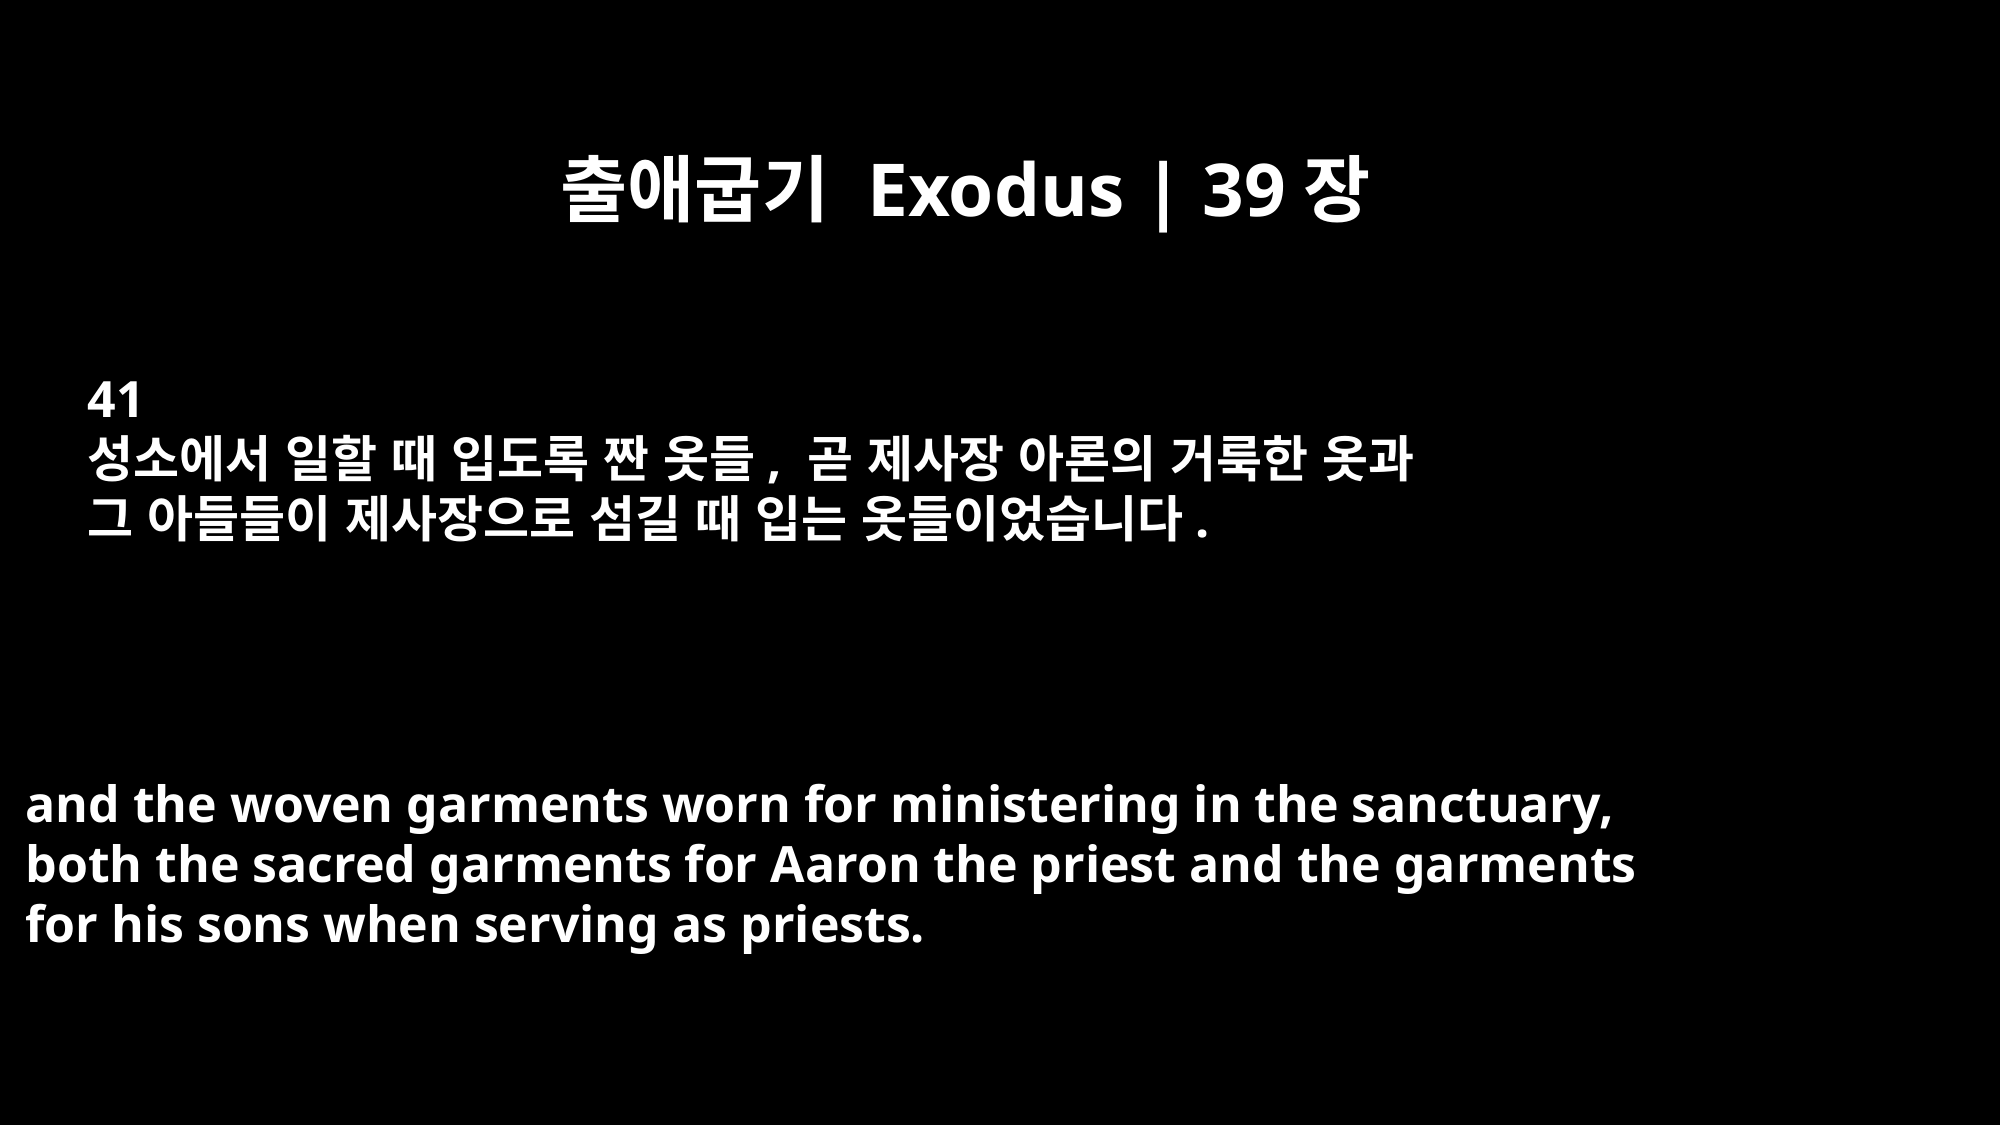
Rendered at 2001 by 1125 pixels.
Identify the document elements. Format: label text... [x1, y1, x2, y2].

text_box and the woven garments worn for ministering in the sanctuary, both the sacred garments for Aaron the priest and the garments for his sons when serving as priests. [10, 764, 1666, 960]
text_box 41 성소에서 일할 때 입도록 짠 옷들, 곧 제사장 아론의 거룩한 옷과 그 아들들이 제사장으로 섬길 때 입는 옷들이었습니다. [73, 359, 1444, 555]
text_box 출애굽기 Exodus | 39장 [545, 136, 1387, 239]
